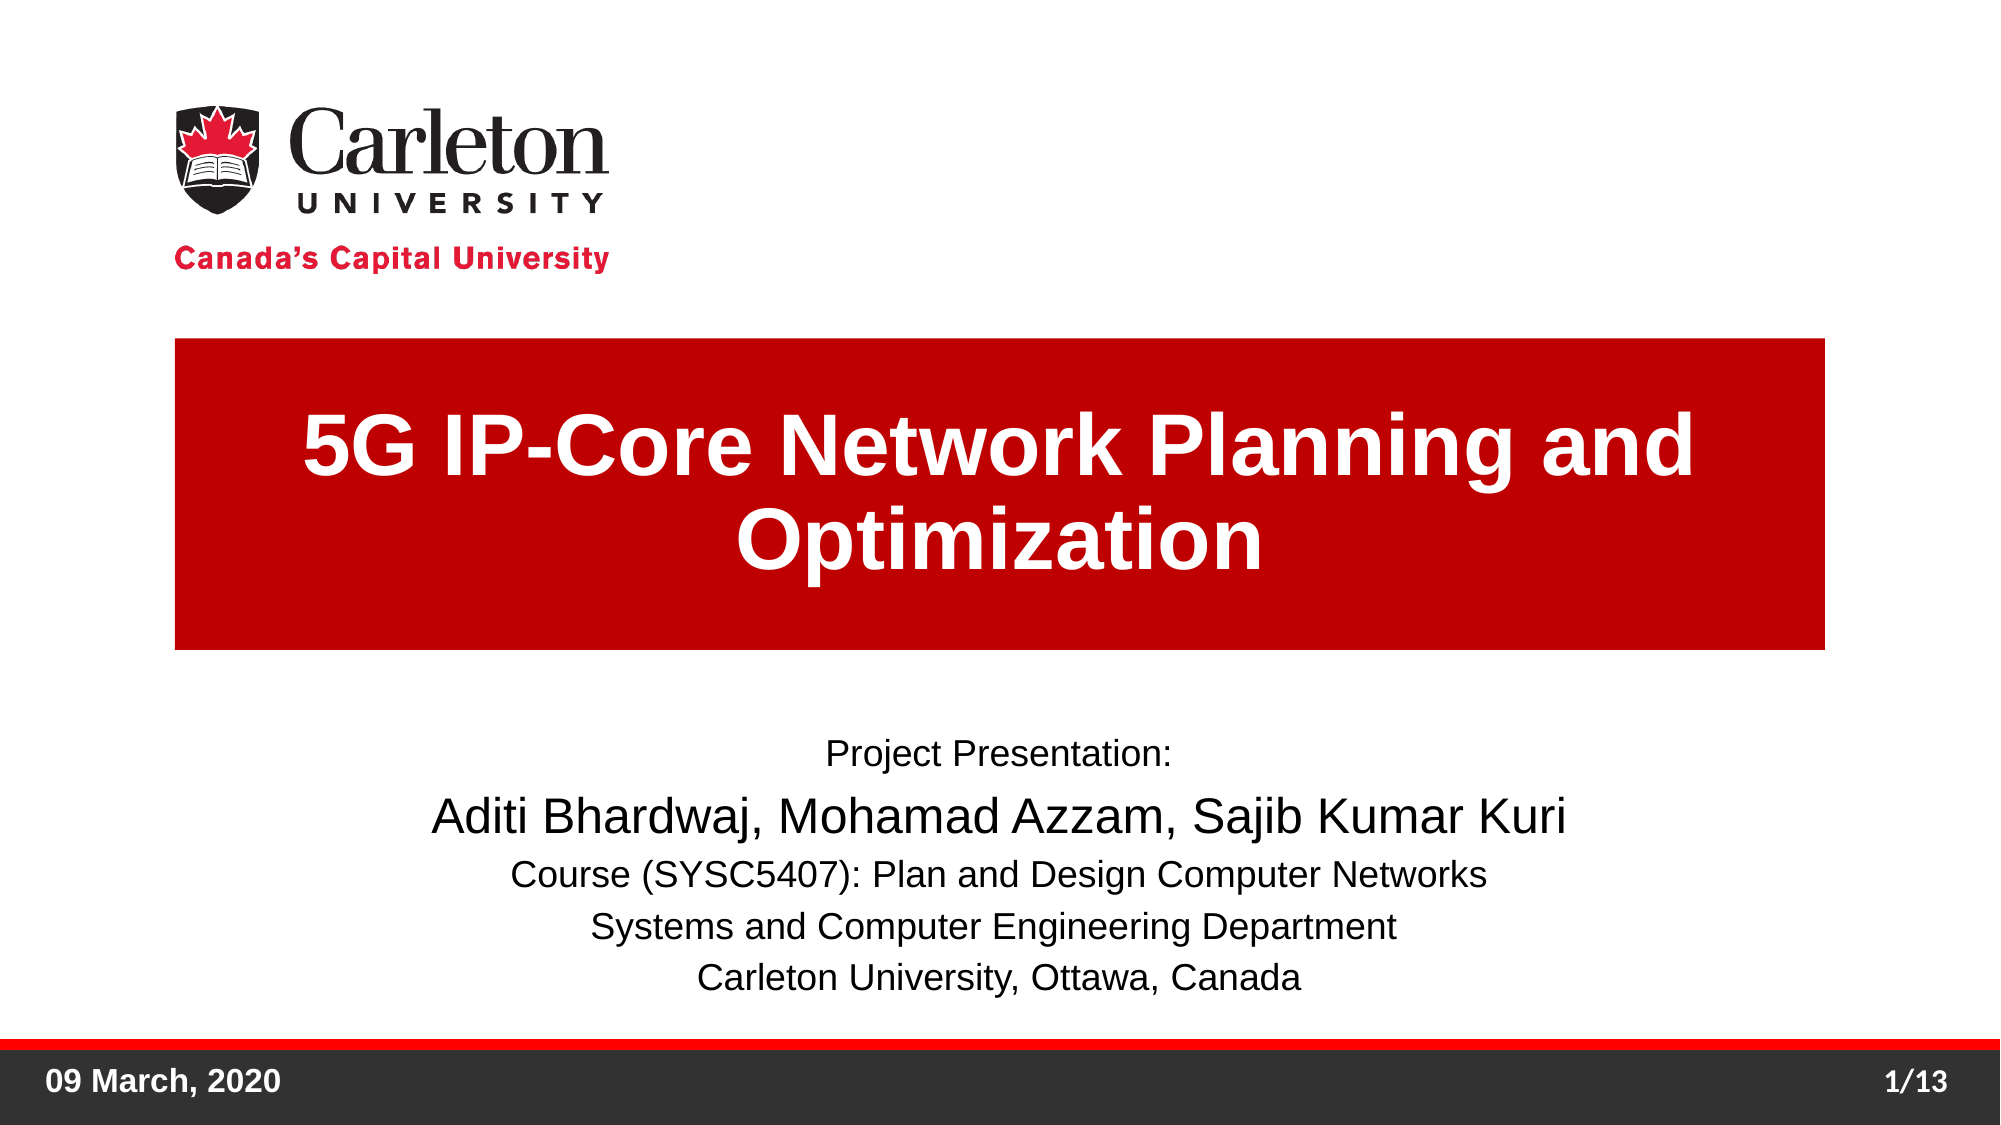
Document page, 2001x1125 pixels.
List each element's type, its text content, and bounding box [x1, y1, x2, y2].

text_box 5G IP-Core Network Planning and Optimization [174, 338, 1825, 650]
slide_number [30, 1048, 436, 1109]
slide_number ‹#›/13 [1747, 1049, 1963, 1109]
text_box Project Presentation: Aditi Bhardwaj, Mohamad Azzam, Sajib Kumar Kuri Course (SYSC5407): Plan and Design Computer Networks Systems and Computer Engineering Department Carleton University, Ottawa, Canada [174, 714, 1825, 1066]
picture [175, 106, 610, 274]
